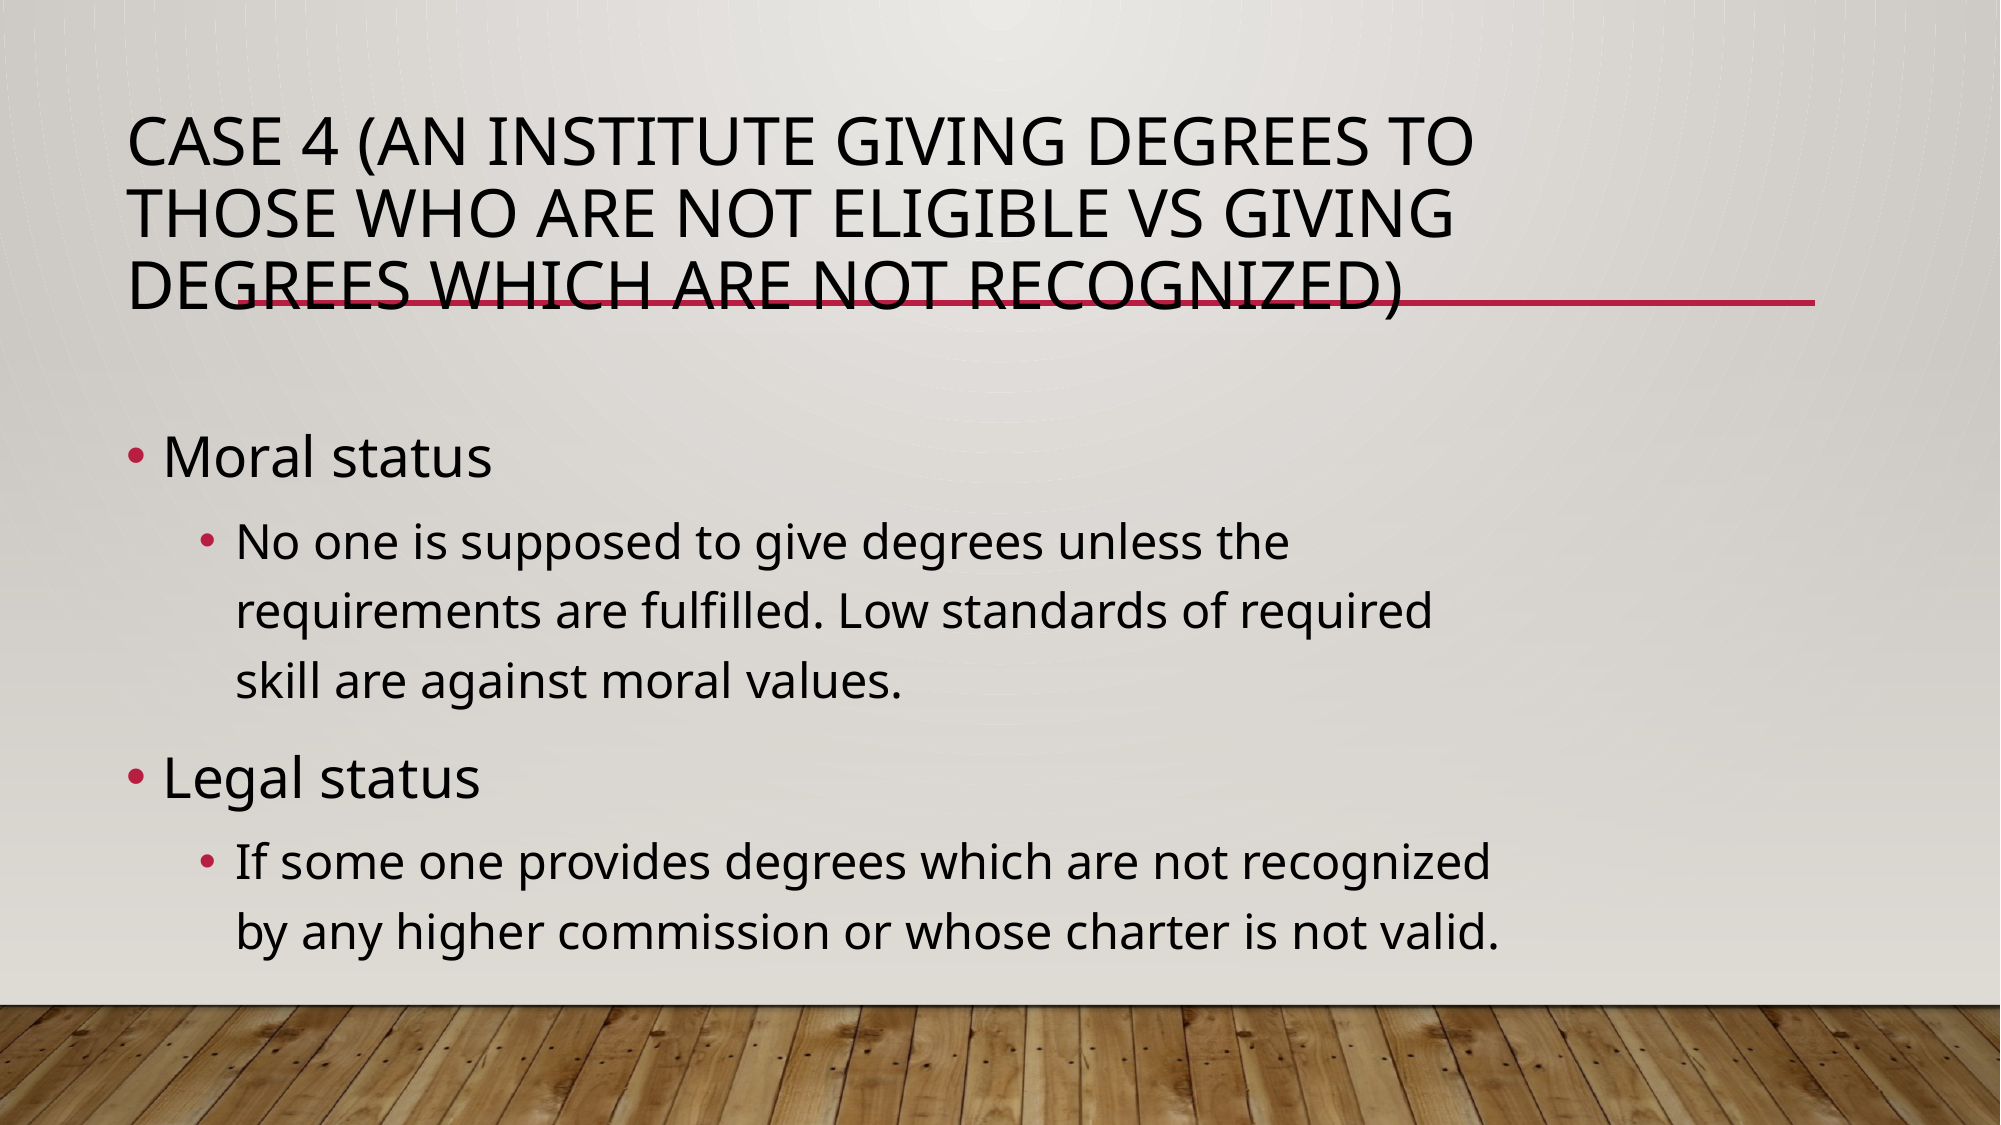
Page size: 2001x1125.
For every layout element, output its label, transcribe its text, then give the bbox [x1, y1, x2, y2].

picture [0, 1005, 2000, 1125]
title Case 4 (An institute giving degrees to those who are not eligible vs giving degrees which are not recognized) [111, 99, 1522, 379]
list Moral status No one is supposed to give degrees unless the requirements are fulfilled. Low standards of required skill are against moral values. Legal status If some one provides degrees which are not recognized by any higher commission or whose charter is not valid. [111, 400, 1522, 1037]
